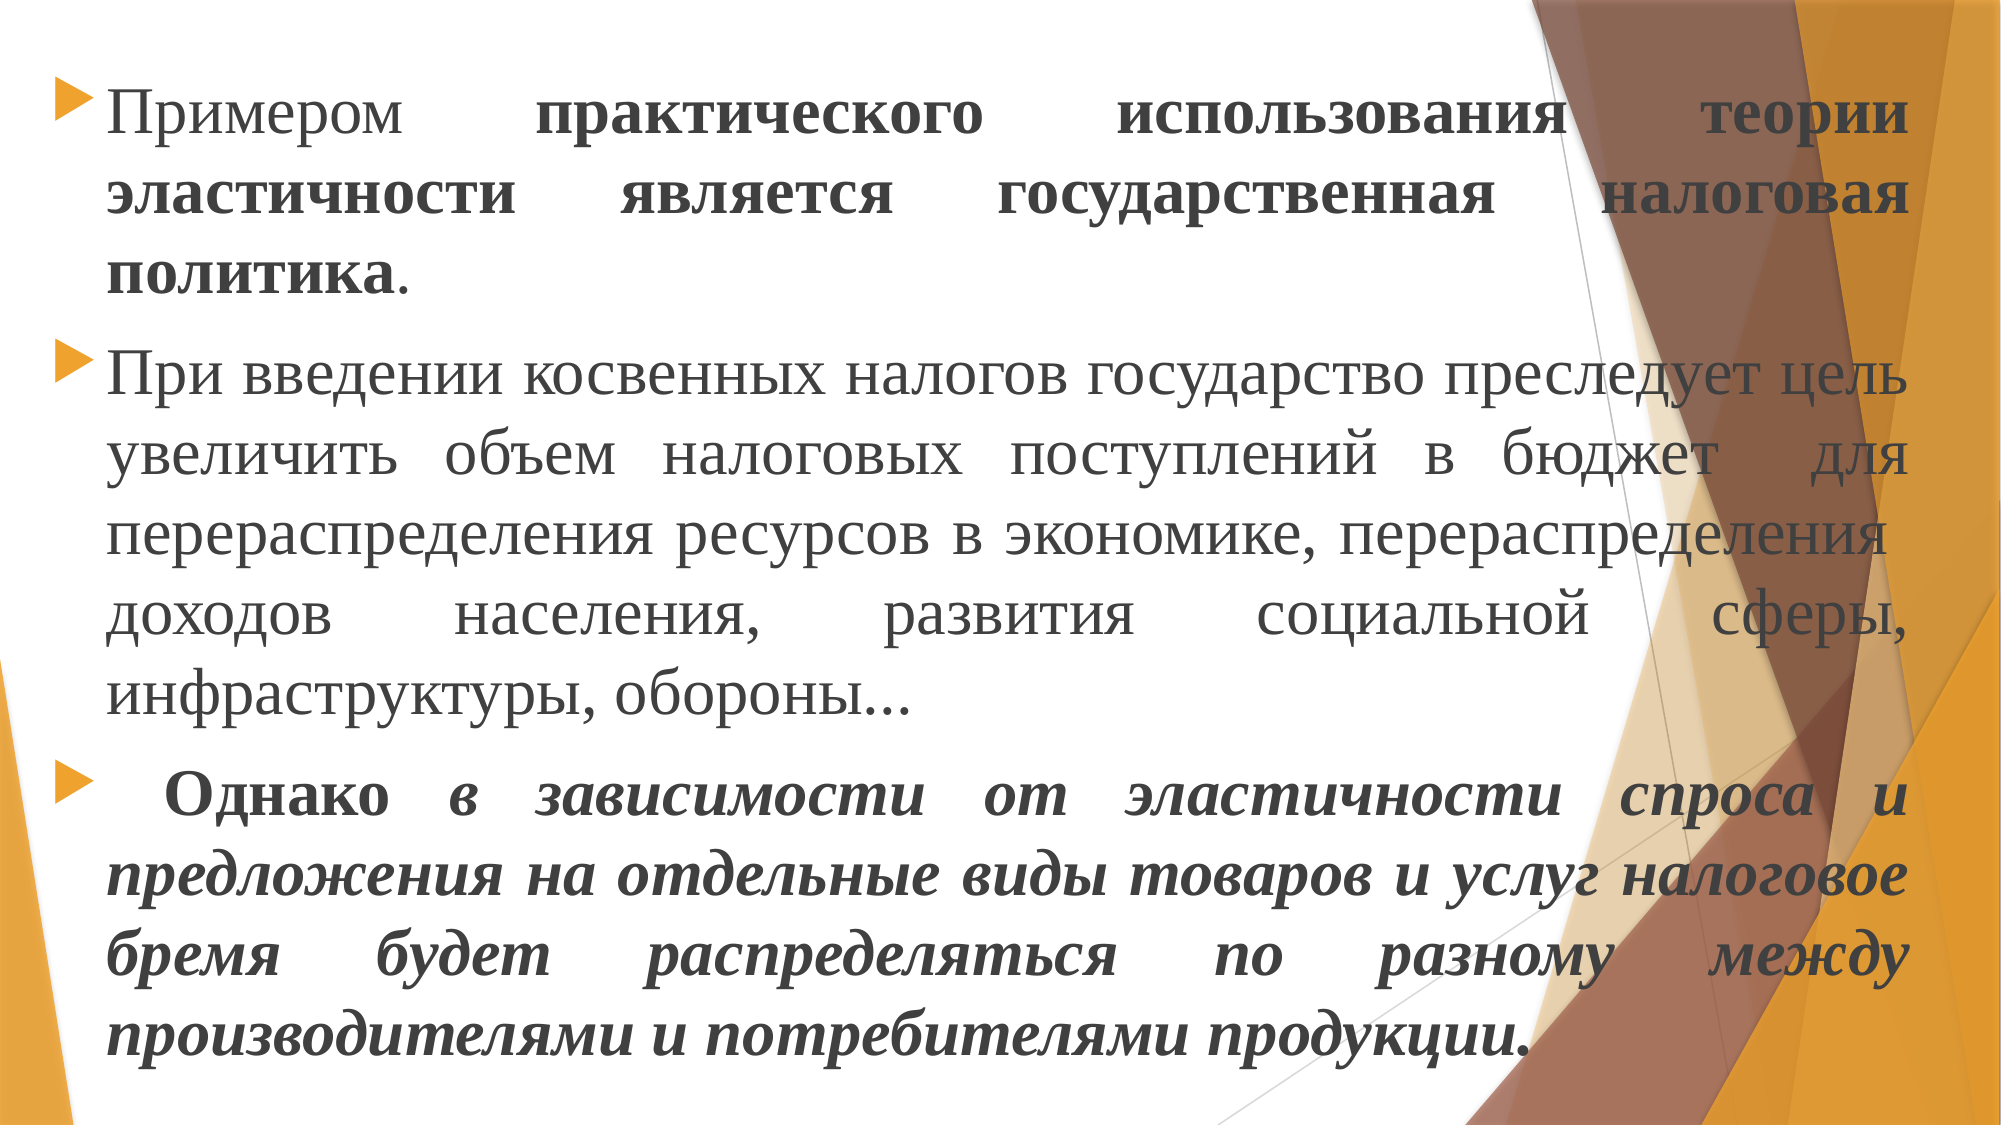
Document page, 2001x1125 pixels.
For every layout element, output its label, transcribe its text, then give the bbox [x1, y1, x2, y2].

list Примером практического использования теории эластичности является государственная налоговая политика. При введении косвенных налогов государство преследует цель увеличить объем налоговых поступлений в бюджет для перераспределения ресурсов в экономике, перераспределения доходов населения, развития социальной сферы, инфраструктуры, обороны... Однако в зависимости от эластичности спроса и предложения на отдельные виды товаров и услуг налоговое бремя будет распределяться по разному между производителями и потребителями продукции. [35, 58, 1927, 1125]
